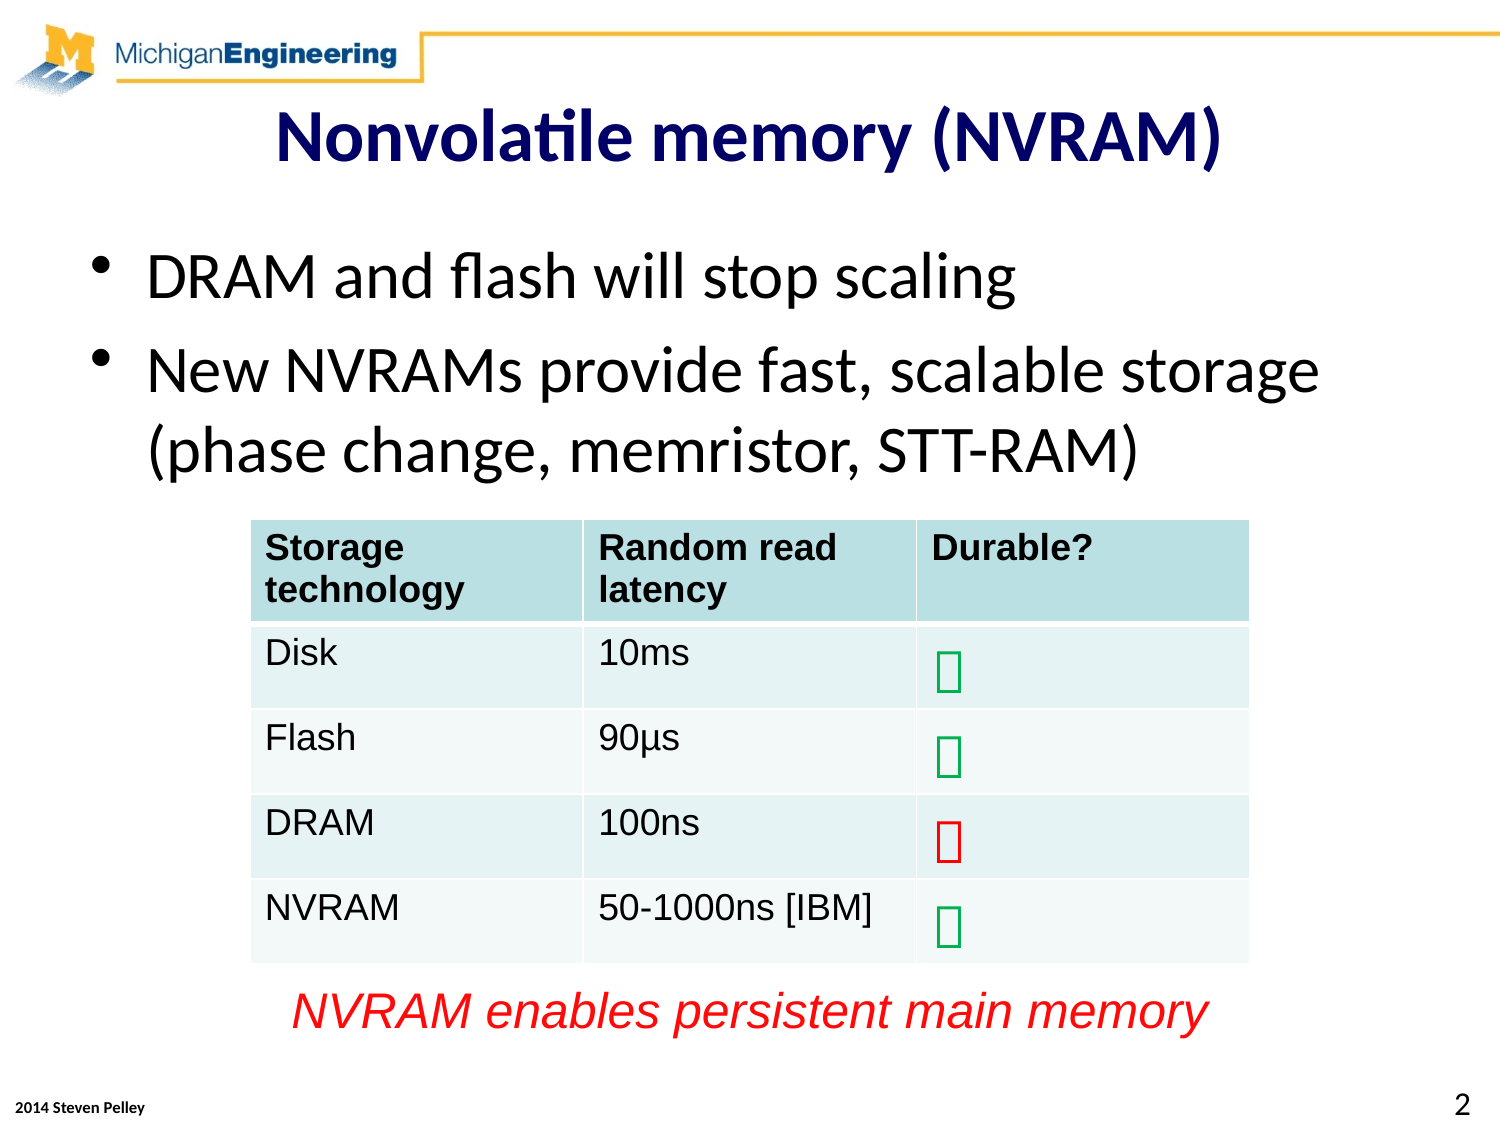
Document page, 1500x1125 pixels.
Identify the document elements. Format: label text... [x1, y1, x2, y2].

table_cell  [917, 795, 1249, 878]
table_header Random read latency [584, 520, 916, 621]
table_cell DRAM [251, 795, 582, 878]
table_cell Disk [251, 627, 582, 708]
table_header Storage technology [251, 520, 582, 621]
slide_number 2 [1425, 1074, 1500, 1125]
table_cell Flash [251, 710, 582, 793]
table_cell  [917, 710, 1249, 793]
text_box NVRAM enables persistent main memory [276, 971, 1224, 1046]
table_cell  [917, 627, 1249, 708]
list DRAM and flash will stop scaling New NVRAMs provide fast, scalable storage (phase change, memristor, STT-RAM) [75, 224, 1425, 1005]
table_cell NVRAM [251, 880, 582, 963]
picture [12, 24, 1500, 97]
table_cell  [917, 880, 1249, 963]
table_cell 10ms [584, 627, 916, 708]
table_header Durable? [917, 520, 1249, 621]
table_cell 100ns [584, 795, 916, 878]
table_cell 50-1000ns [IBM] [584, 880, 916, 963]
title Nonvolatile memory (NVRAM) [74, 74, 1426, 188]
table_cell 90µs [584, 710, 916, 793]
